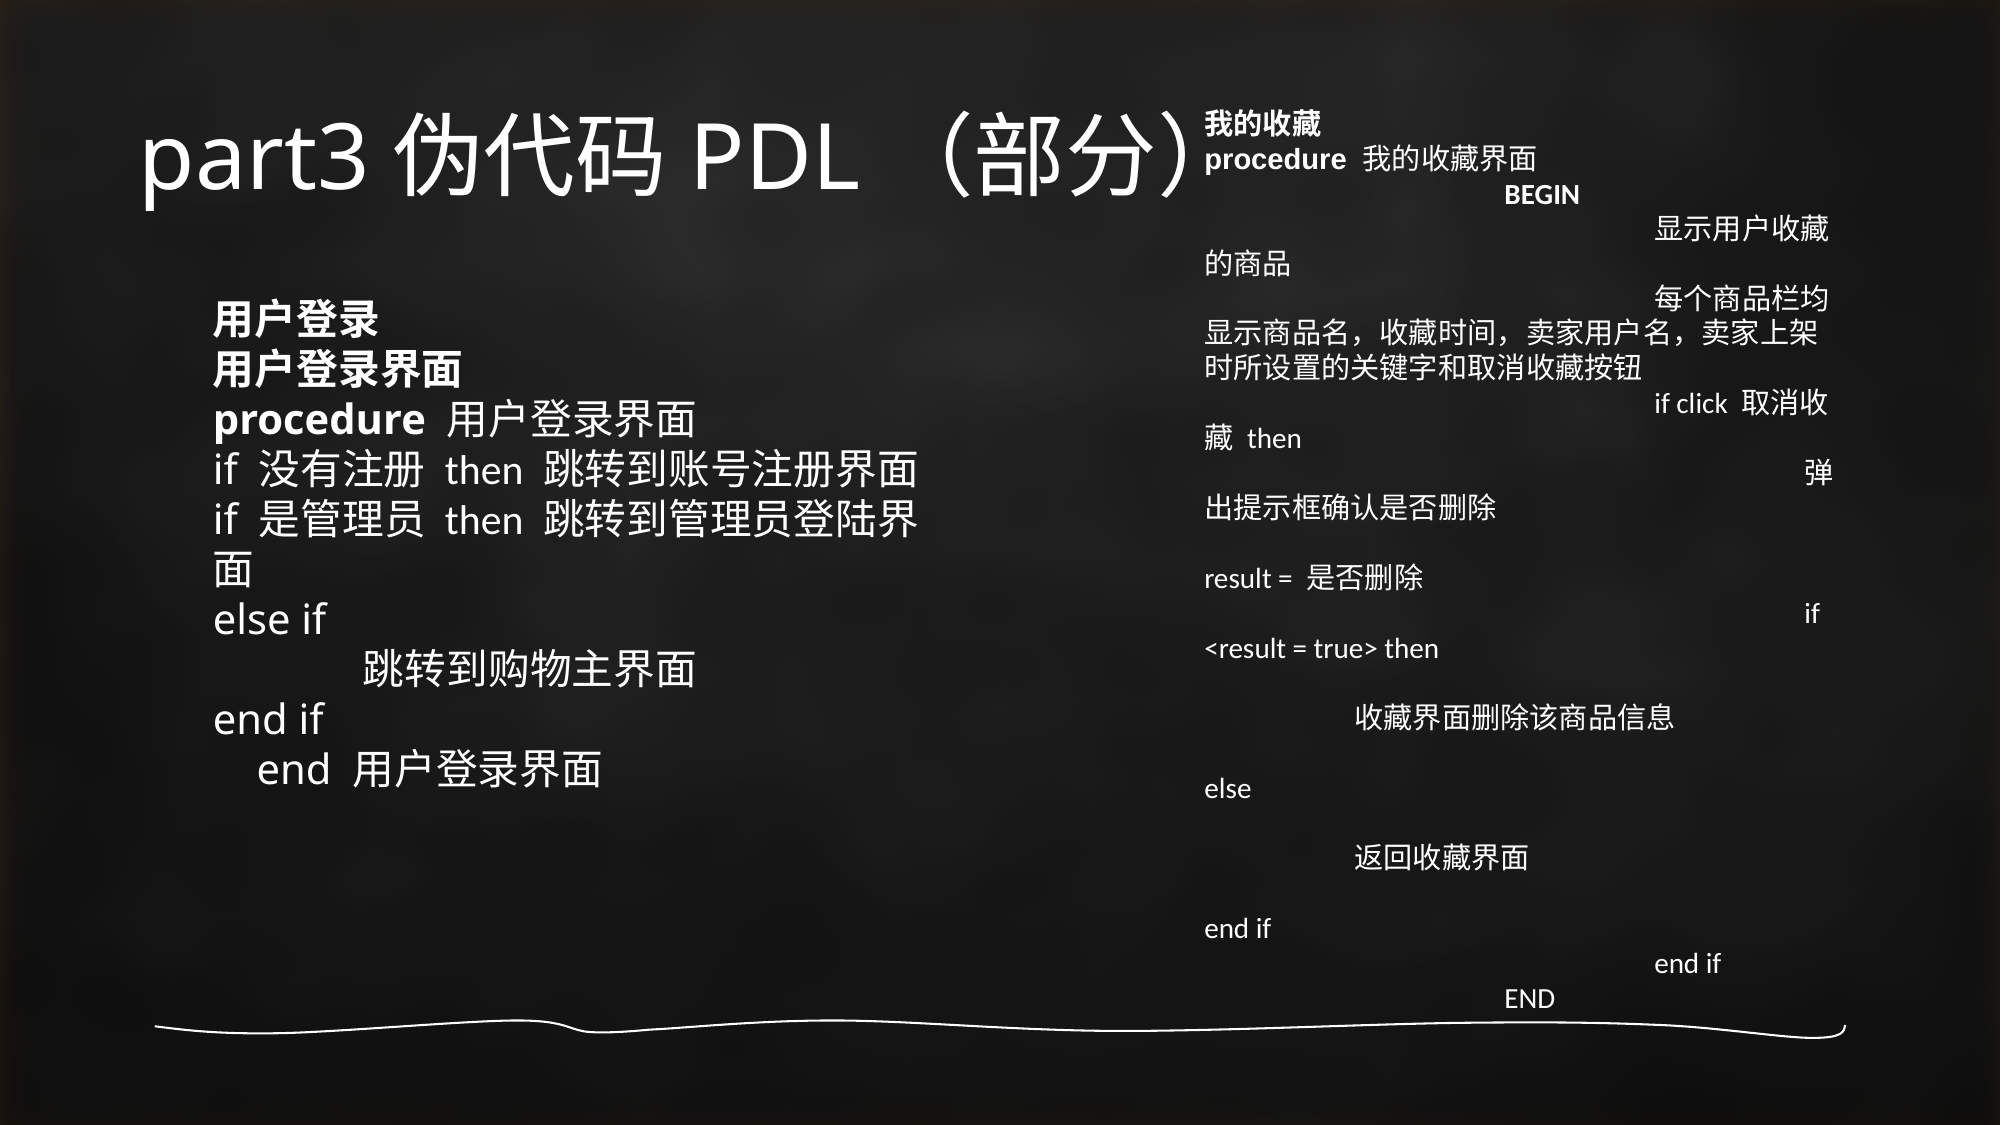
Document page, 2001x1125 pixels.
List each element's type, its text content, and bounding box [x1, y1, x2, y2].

text_box 我的收藏 procedure 我的收藏界面 BEGIN 显示用户收藏的商品 每个商品栏均显示商品名，收藏时间，卖家用户名，卖家上架时所设置的关键字和取消收藏按钮 if click 取消收藏 then 弹出提示框确认是否删除 result = 是否删除 if <result = true> then 收藏界面删除该商品信息 else 返回收藏界面 end if end if END [1189, 97, 1858, 1022]
title part3伪代码PDL（部分） [123, 85, 1417, 235]
picture [0, 0, 2000, 1125]
text_box [154, 1019, 1847, 1039]
text_box 用户登录 用户登录界面 procedure 用户登录界面 if 没有注册 then 跳转到账号注册界面 if 是管理员 then 跳转到管理员登陆界面 else if 跳转到购物主界面 end if end 用户登录界面 [198, 285, 970, 801]
